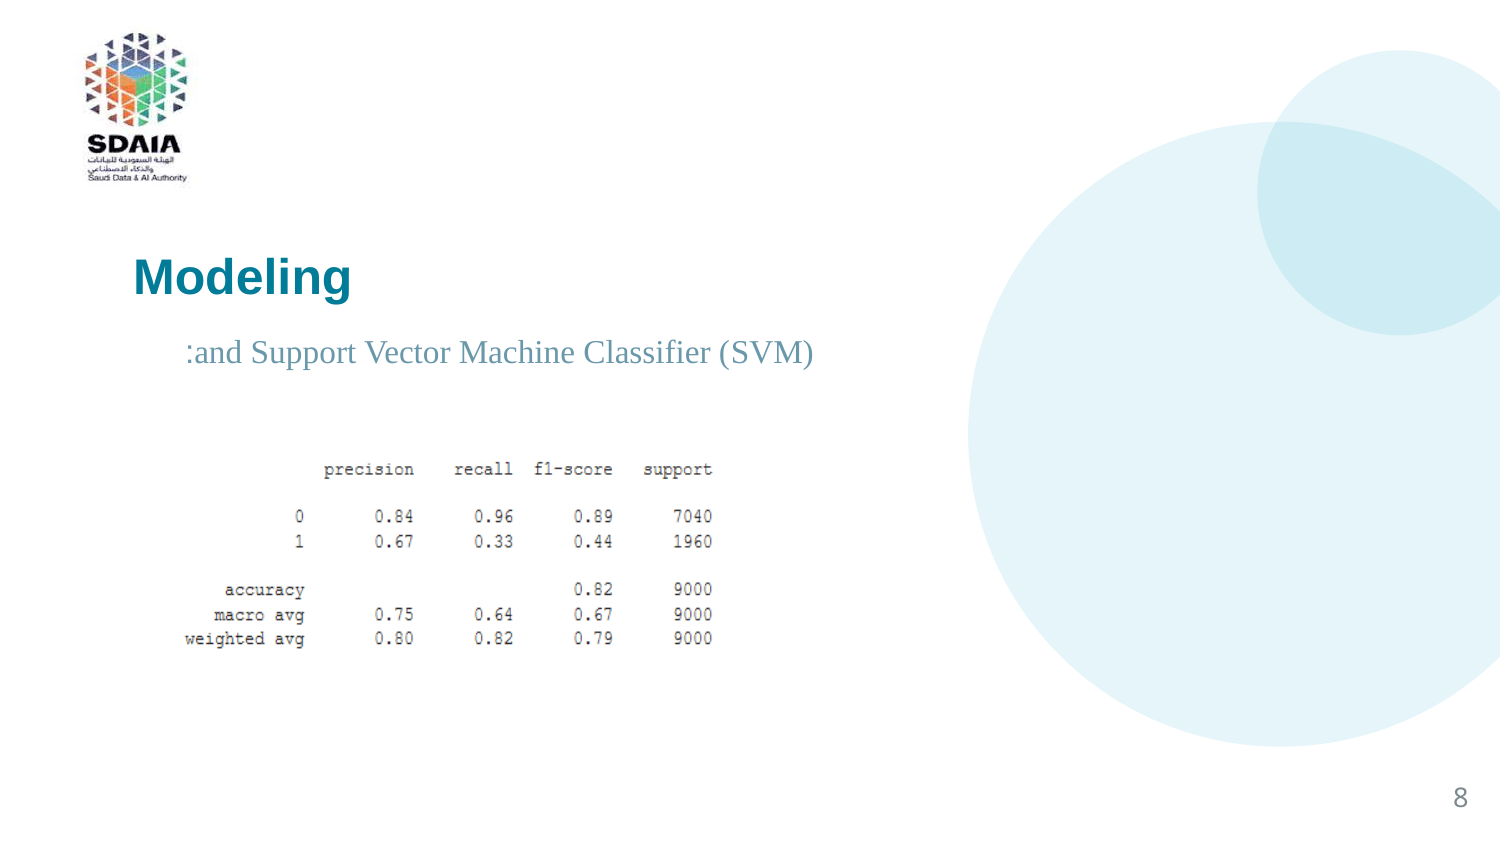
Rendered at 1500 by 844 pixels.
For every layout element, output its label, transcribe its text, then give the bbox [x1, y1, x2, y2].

text_box and Support Vector Machine Classifier (SVM): [170, 320, 869, 378]
picture [28, 12, 246, 202]
picture [170, 430, 755, 693]
text_box Modeling [118, 236, 437, 347]
slide_number 8 [1411, 775, 1469, 822]
